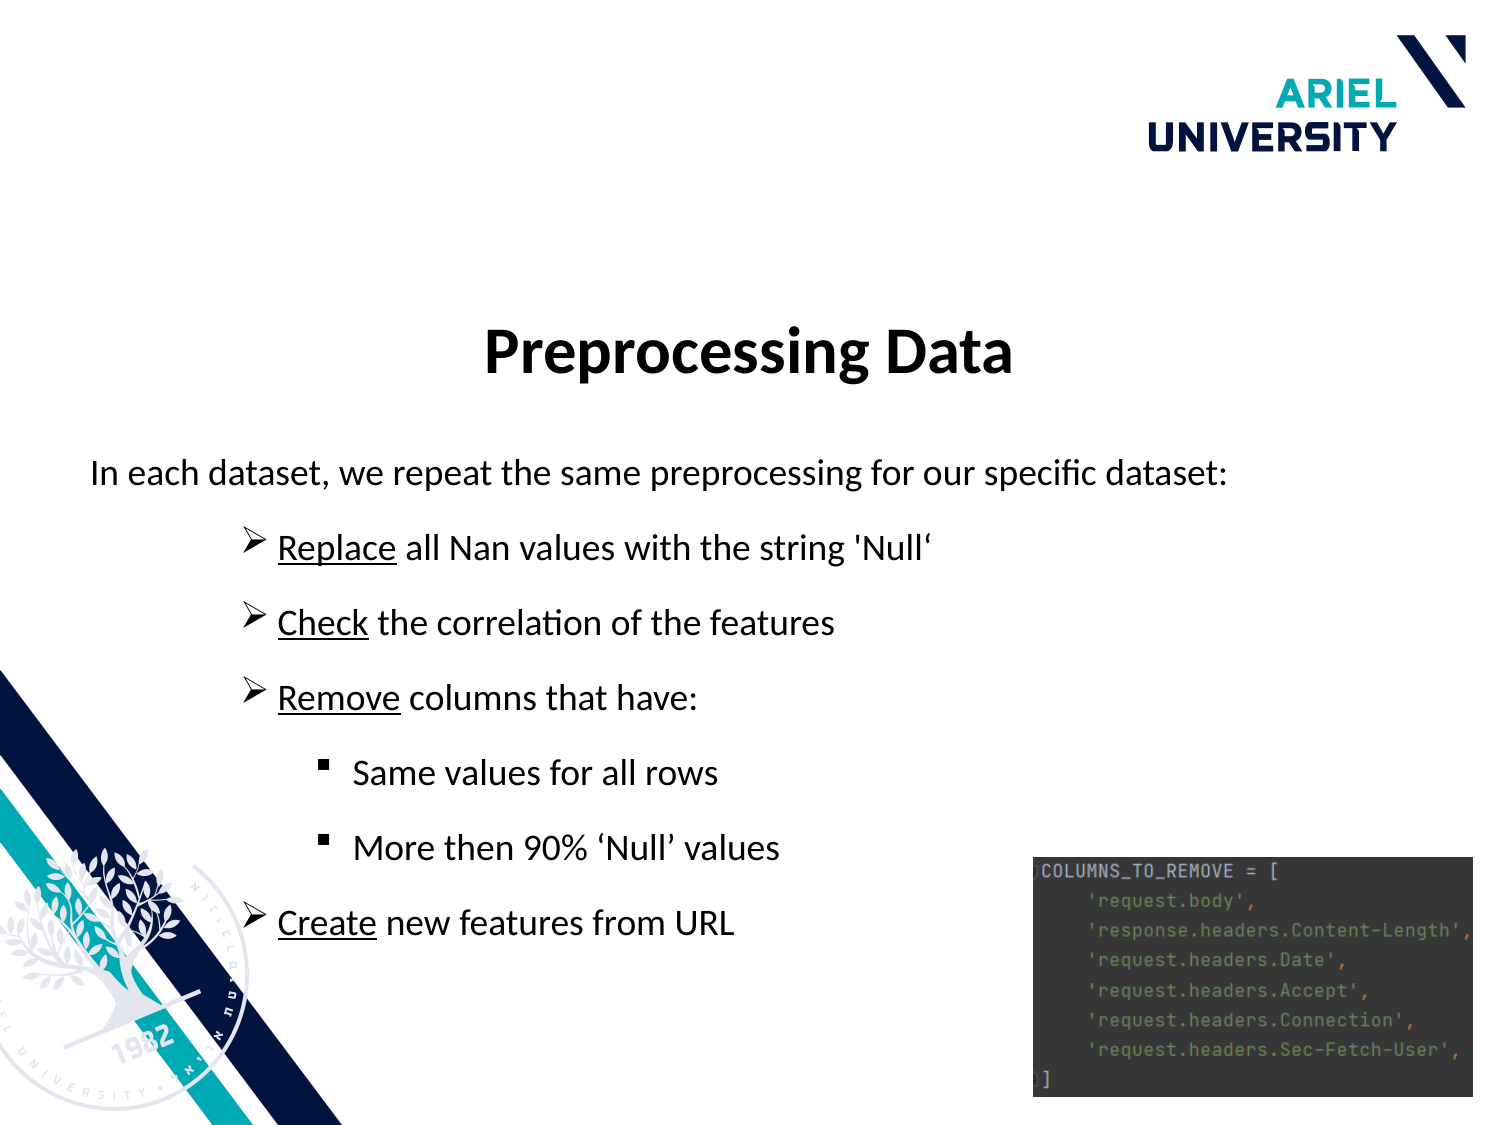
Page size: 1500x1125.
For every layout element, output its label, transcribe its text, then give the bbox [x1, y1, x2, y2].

title Preprocessing Data [75, 281, 1426, 413]
list In each dataset, we repeat the same preprocessing for our specific dataset: Replace all Nan values ​​with the string 'Null‘ Check the correlation of the features Remove columns that have: Same values ​​for all rows More then 90% ‘Null’ values Create new features from URL [75, 417, 1426, 988]
picture [0, 0, 1500, 1125]
